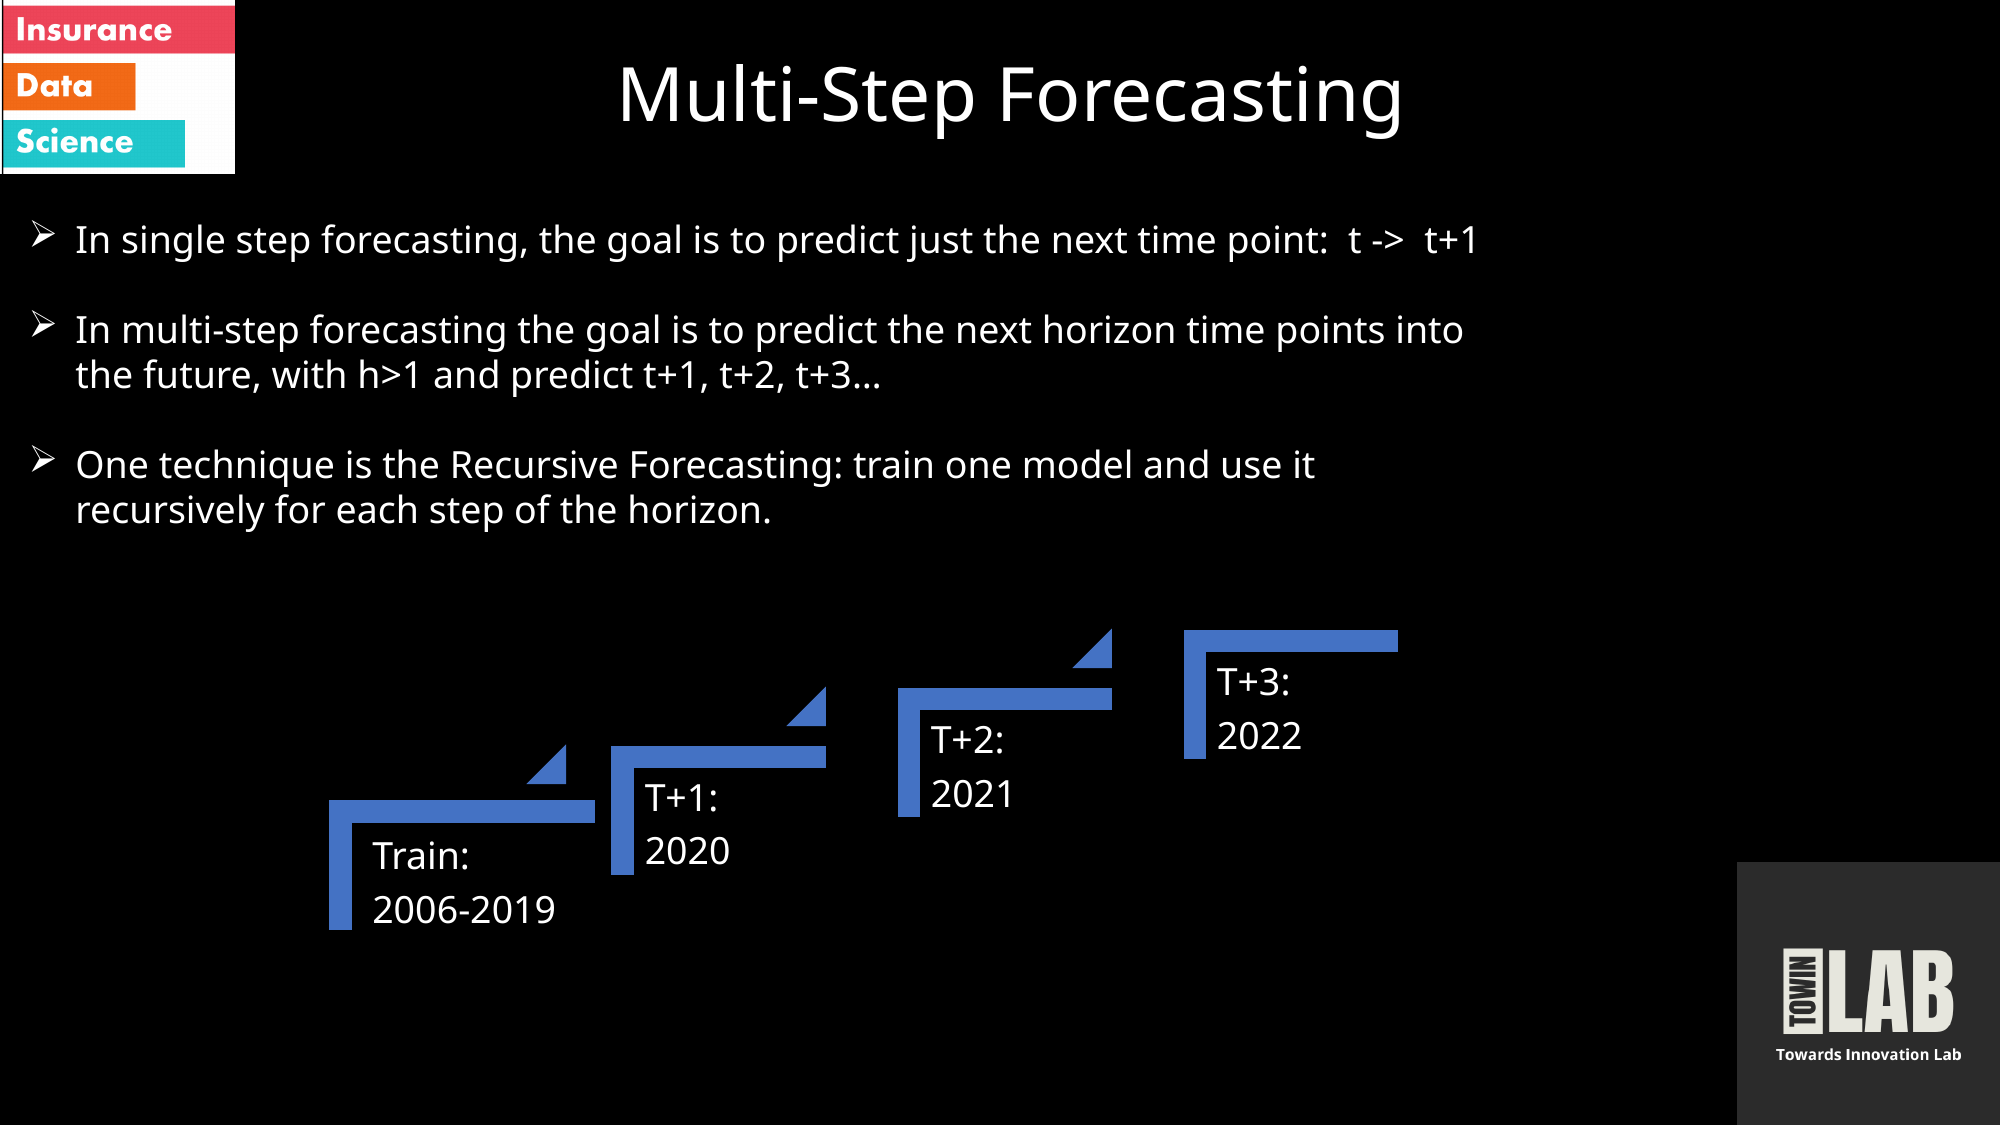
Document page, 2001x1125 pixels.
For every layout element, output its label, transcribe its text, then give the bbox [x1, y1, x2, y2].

picture [0, 0, 235, 174]
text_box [266, 630, 1458, 994]
picture [1737, 862, 2000, 1125]
text_box In single step forecasting, the goal is to predict just the next time point: t -> t+1 In multi-step forecasting the goal is to predict the next horizon time points into the future, with h>1 and predict t+1, t+2, t+3… One technique is the Recursive Forecasting: train one model and use it recursively for each step of the horizon. [13, 208, 1500, 629]
text_box Multi-Step Forecasting [299, 38, 1723, 144]
